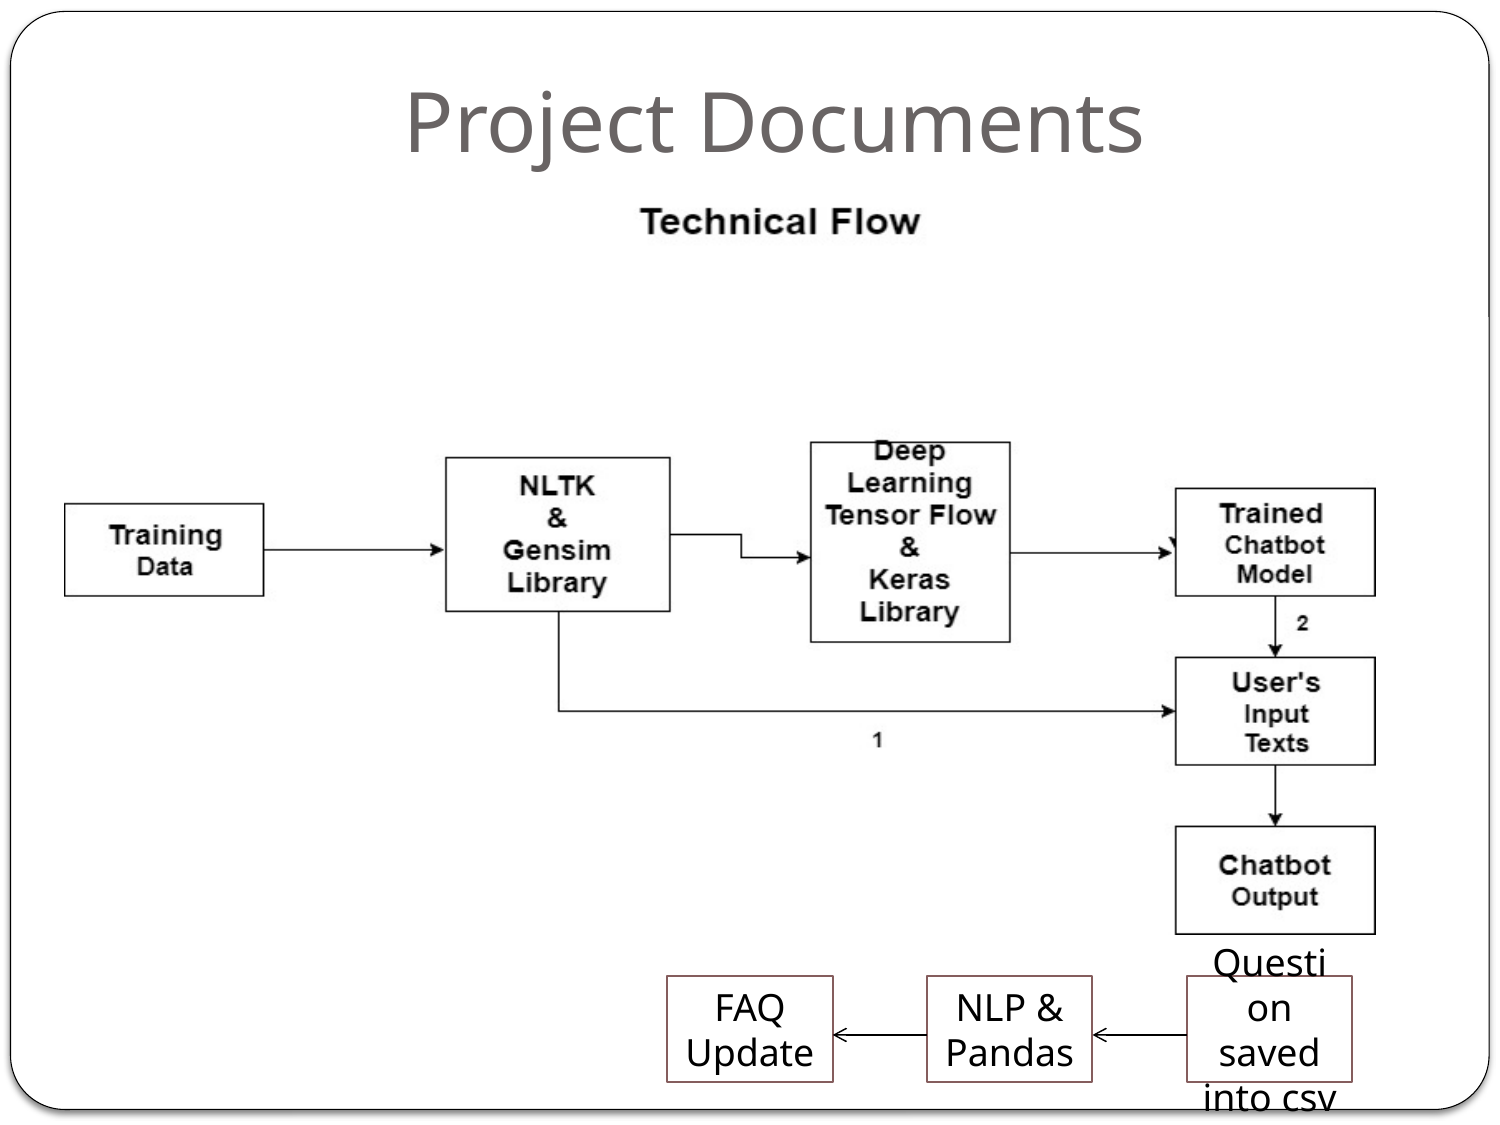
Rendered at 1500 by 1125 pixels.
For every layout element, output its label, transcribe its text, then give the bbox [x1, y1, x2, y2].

text_box Question saved into csv [1186, 975, 1353, 1083]
title Project Documents [150, 45, 1425, 185]
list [64, 195, 1377, 935]
text_box FAQ Update [666, 975, 834, 1083]
text_box NLP & Pandas [926, 975, 1093, 1083]
